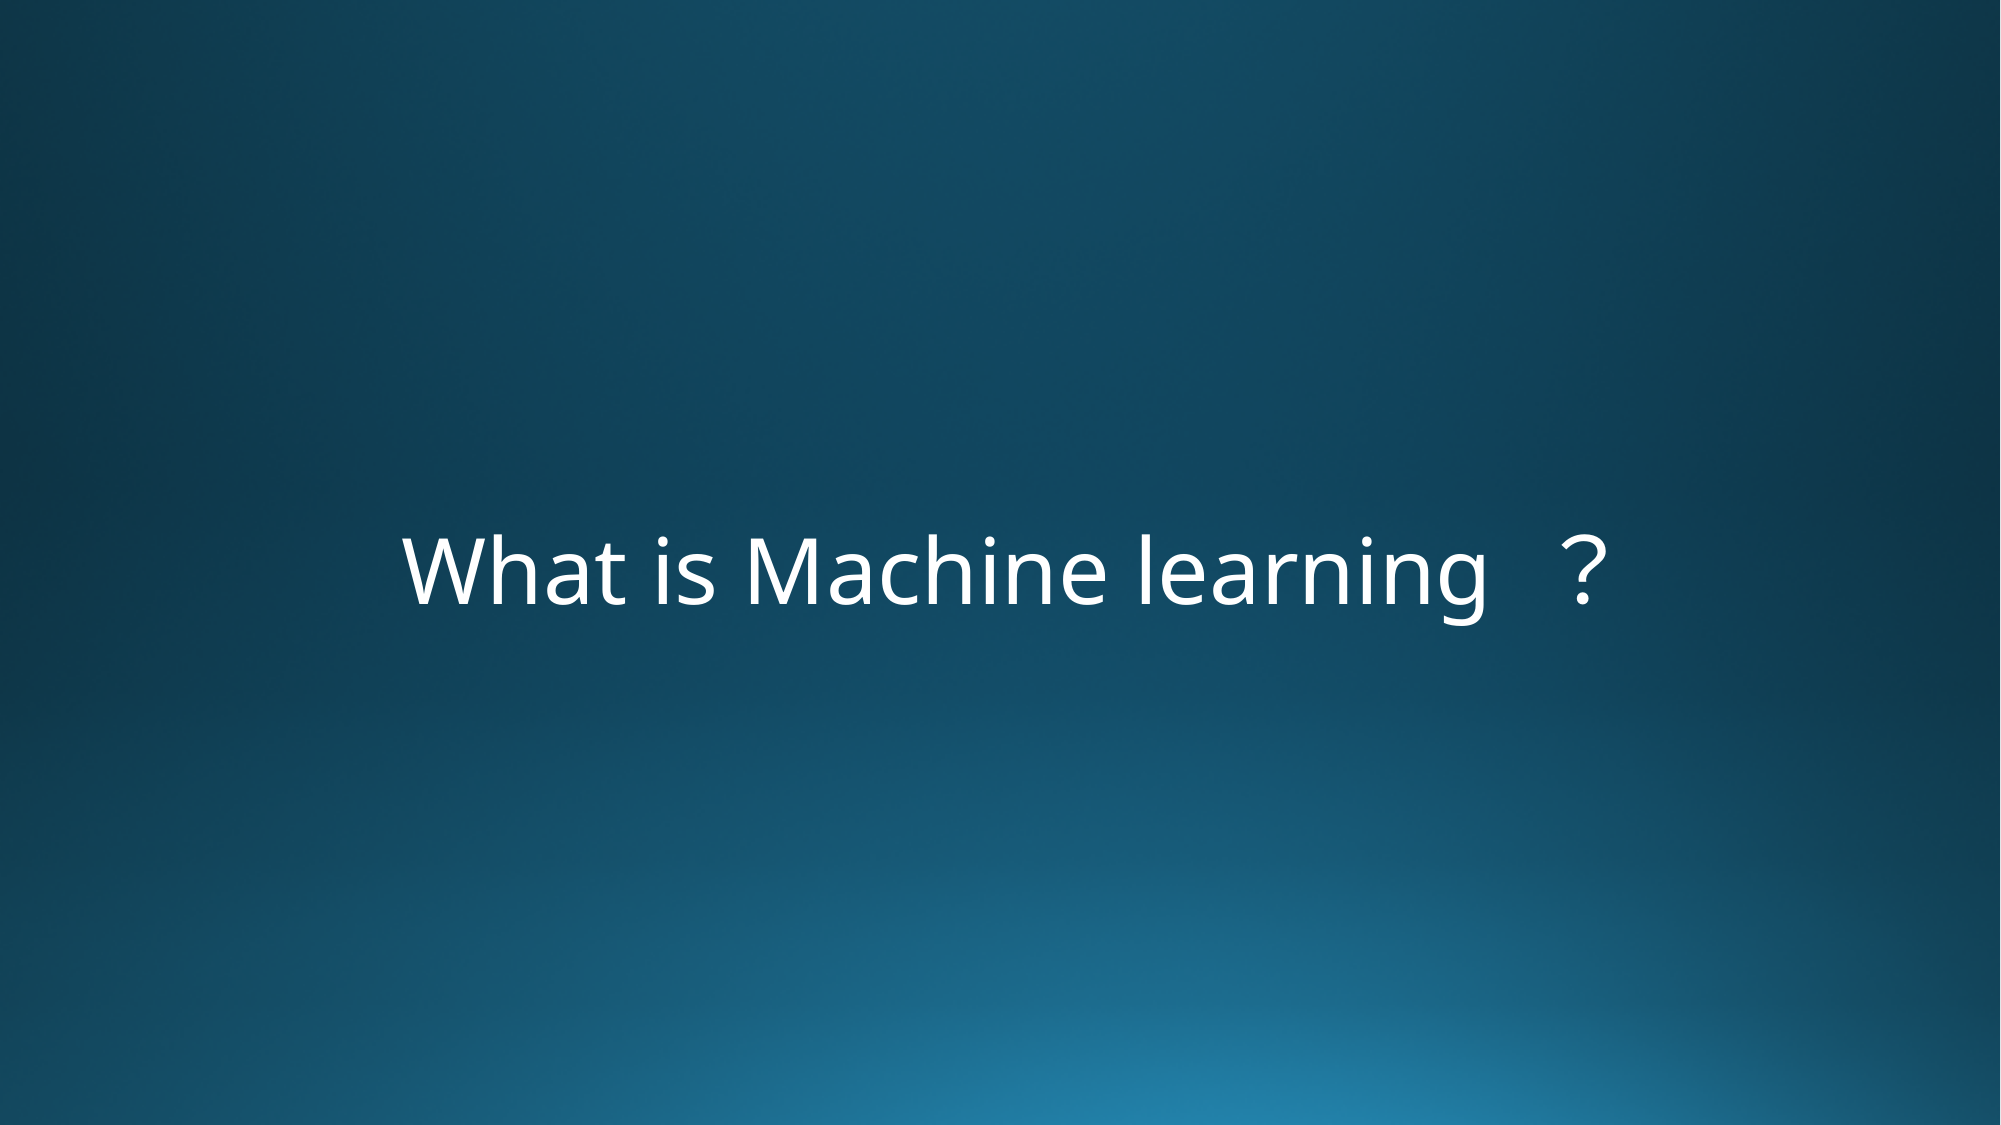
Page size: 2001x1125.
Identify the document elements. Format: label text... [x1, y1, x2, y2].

picture [0, 0, 2001, 1125]
title What is Machine learning ？ [153, 465, 1879, 684]
